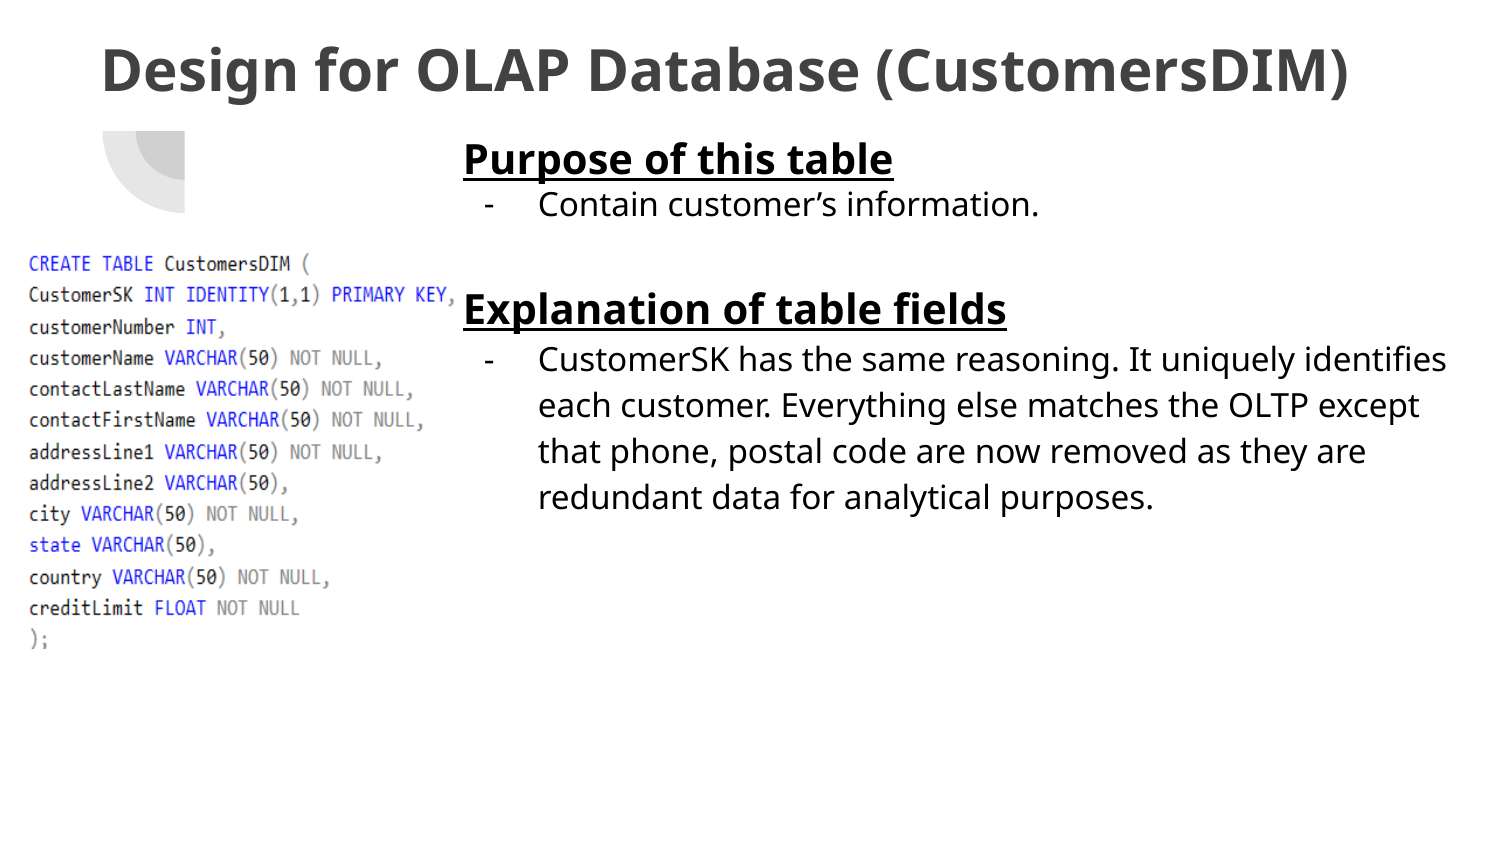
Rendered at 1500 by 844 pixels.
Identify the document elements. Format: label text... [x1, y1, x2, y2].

picture [25, 243, 462, 649]
text_box Purpose of this table Contain customer’s information. Explanation of table fields CustomerSK has the same reasoning. It uniquely identifies each customer. Everything else matches the OLTP except that phone, postal code are now removed as they are redundant data for analytical purposes. [447, 117, 1500, 726]
title Design for OLAP Database (CustomersDIM) [85, 18, 1429, 183]
